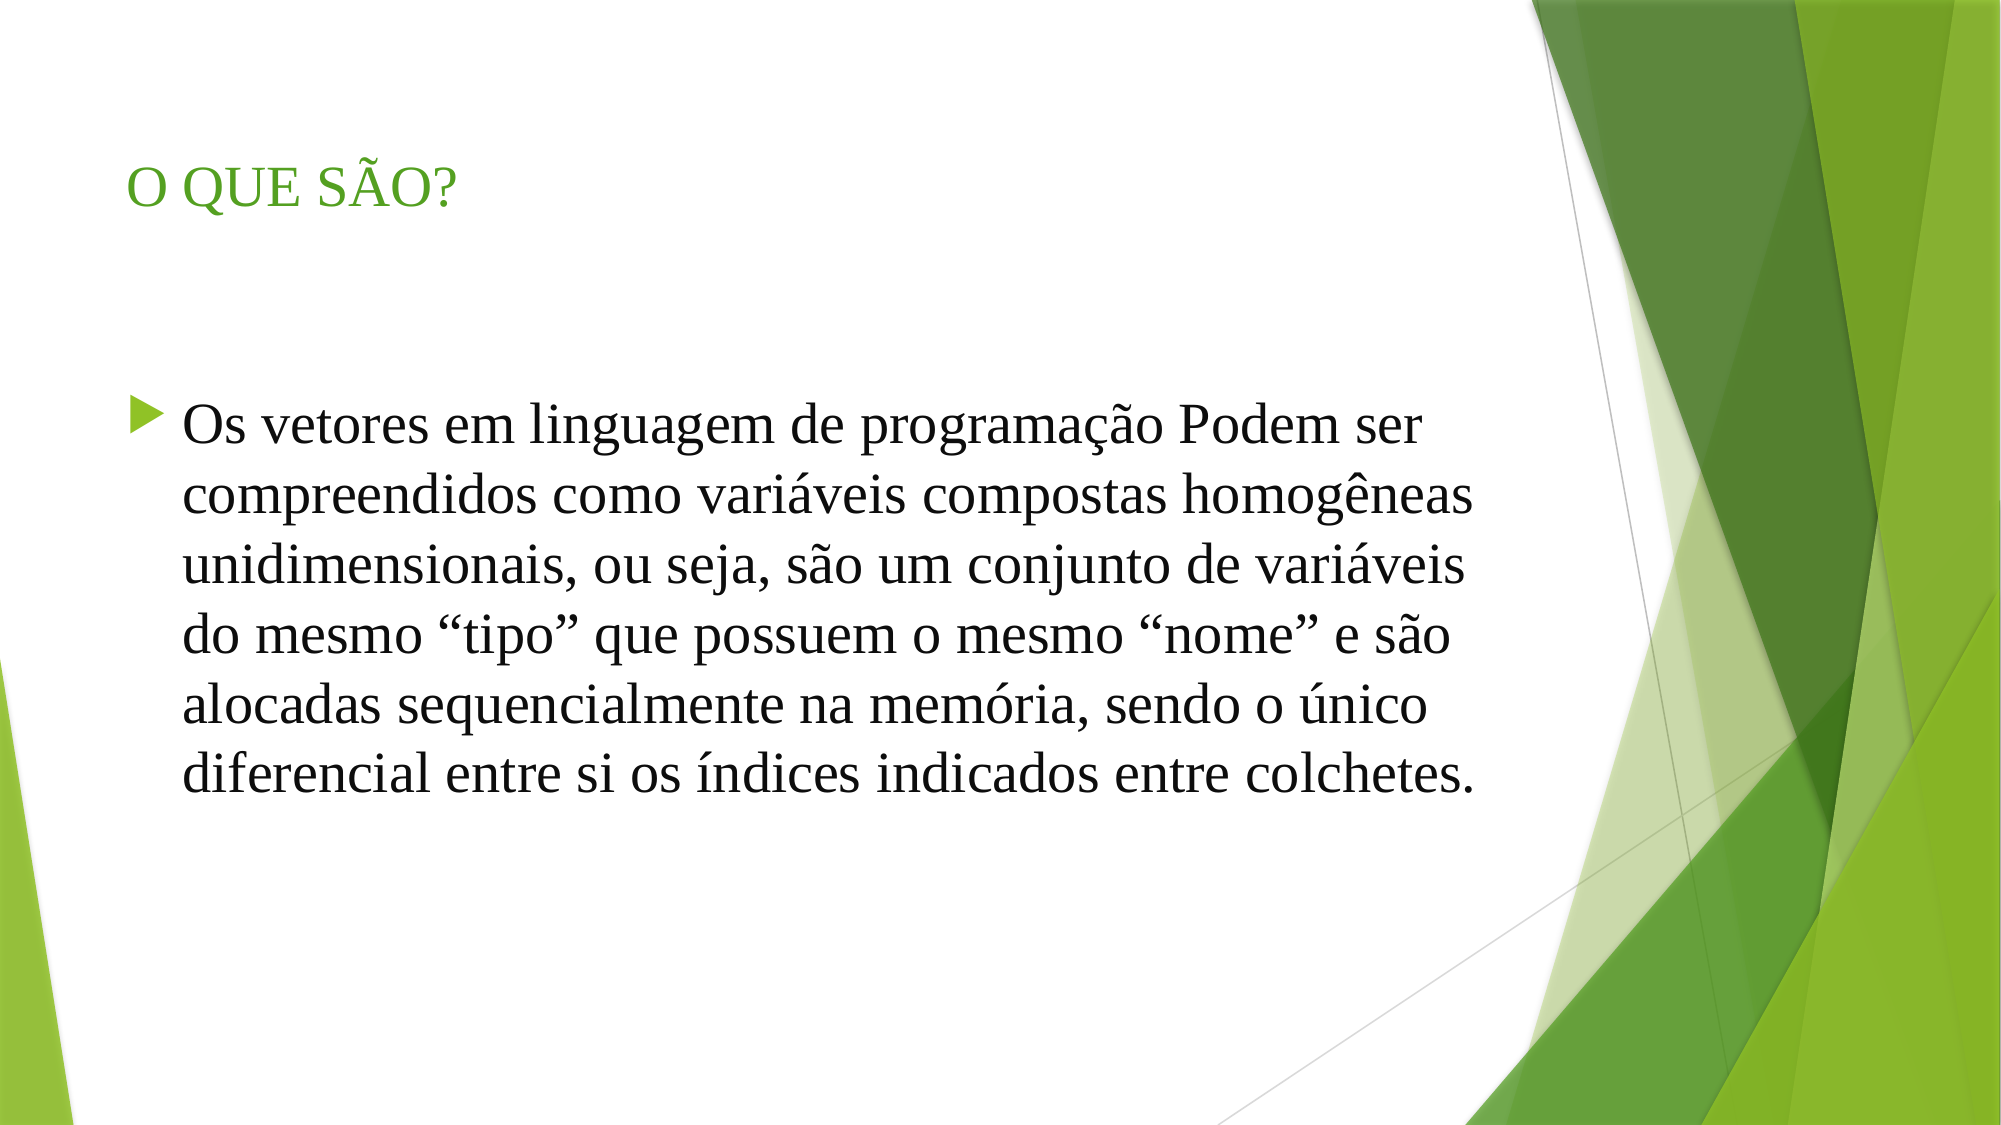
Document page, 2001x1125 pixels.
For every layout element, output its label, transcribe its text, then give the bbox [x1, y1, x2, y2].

list Os vetores em linguagem de programação Podem ser compreendidos como variáveis compostas homogêneas unidimensionais, ou seja, são um conjunto de variáveis do mesmo “tipo” que possuem o mesmo “nome” e são alocadas sequencialmente na memória, sendo o único diferencial entre si os índices indicados entre colchetes. [111, 377, 1522, 1071]
title O QUE SÃO? [111, 140, 1522, 240]
